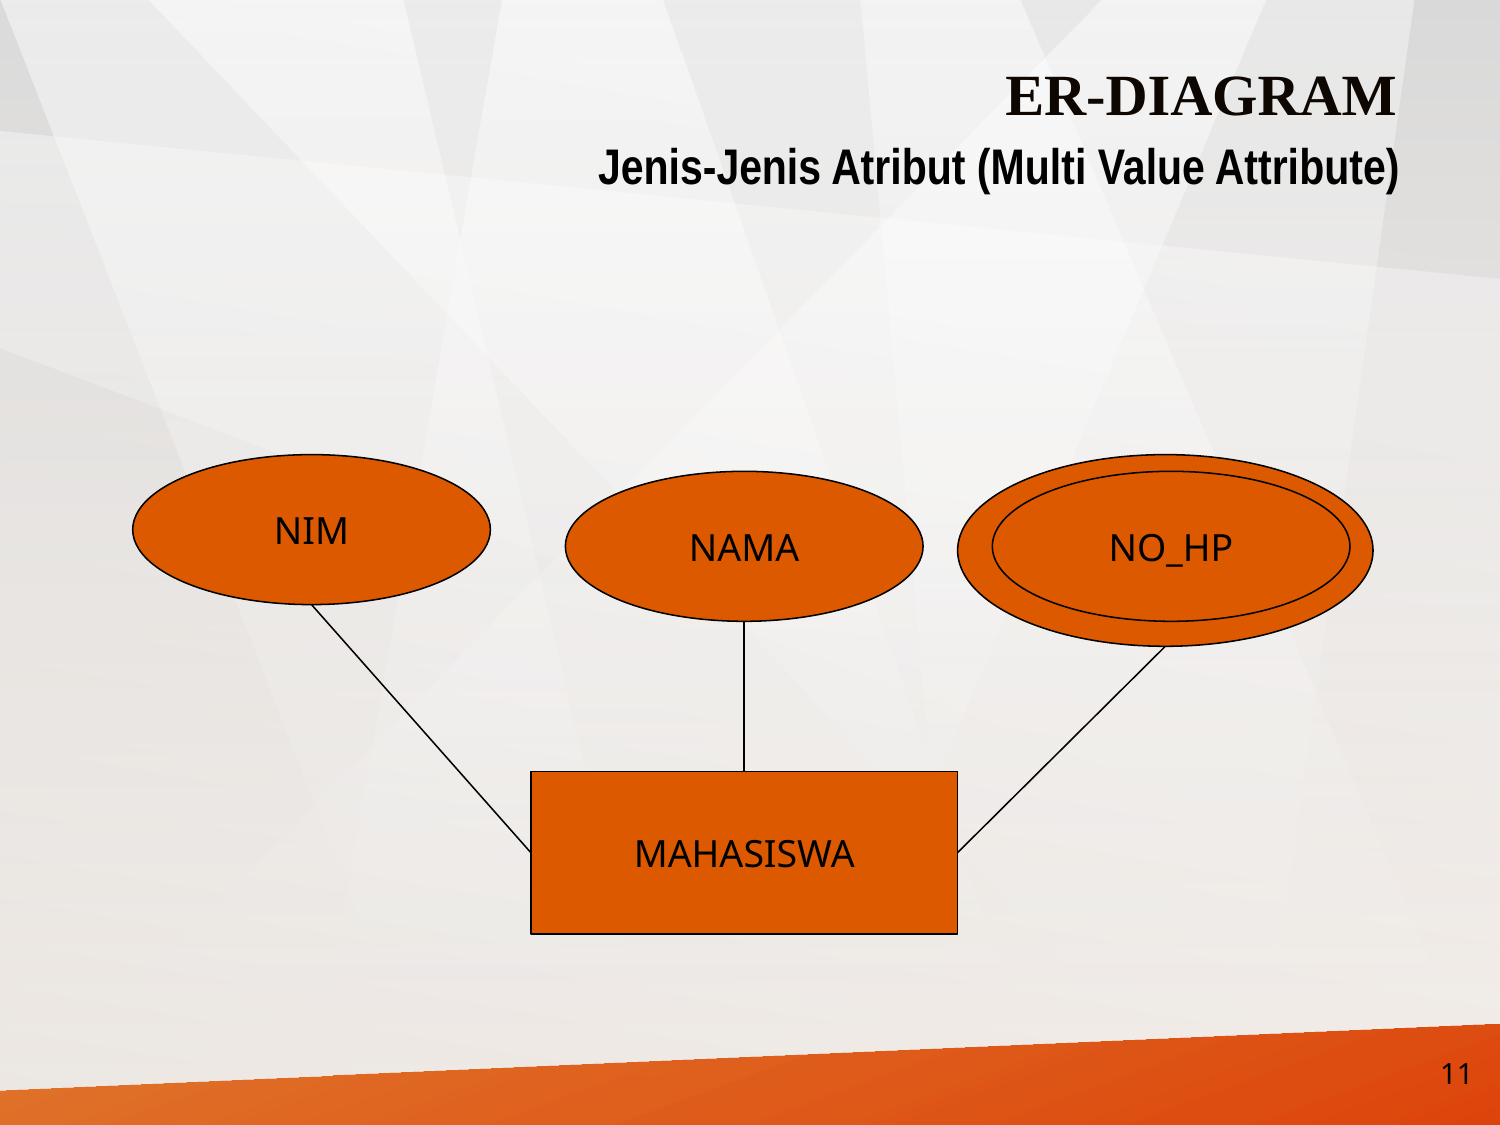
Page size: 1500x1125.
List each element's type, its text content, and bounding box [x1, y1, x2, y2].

text_box Jenis-Jenis Atribut (Multi Value Attribute) [582, 127, 1416, 203]
text_box MAHASISWA [530, 771, 958, 934]
text_box ER-DIAGRAM [311, 50, 1412, 135]
text_box NIM [132, 454, 491, 605]
text_box [957, 454, 1374, 647]
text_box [957, 646, 1166, 853]
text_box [311, 604, 531, 853]
text_box NO_HP [992, 471, 1351, 622]
slide_number 11 [1367, 1045, 1489, 1105]
text_box NAMA [565, 471, 924, 622]
